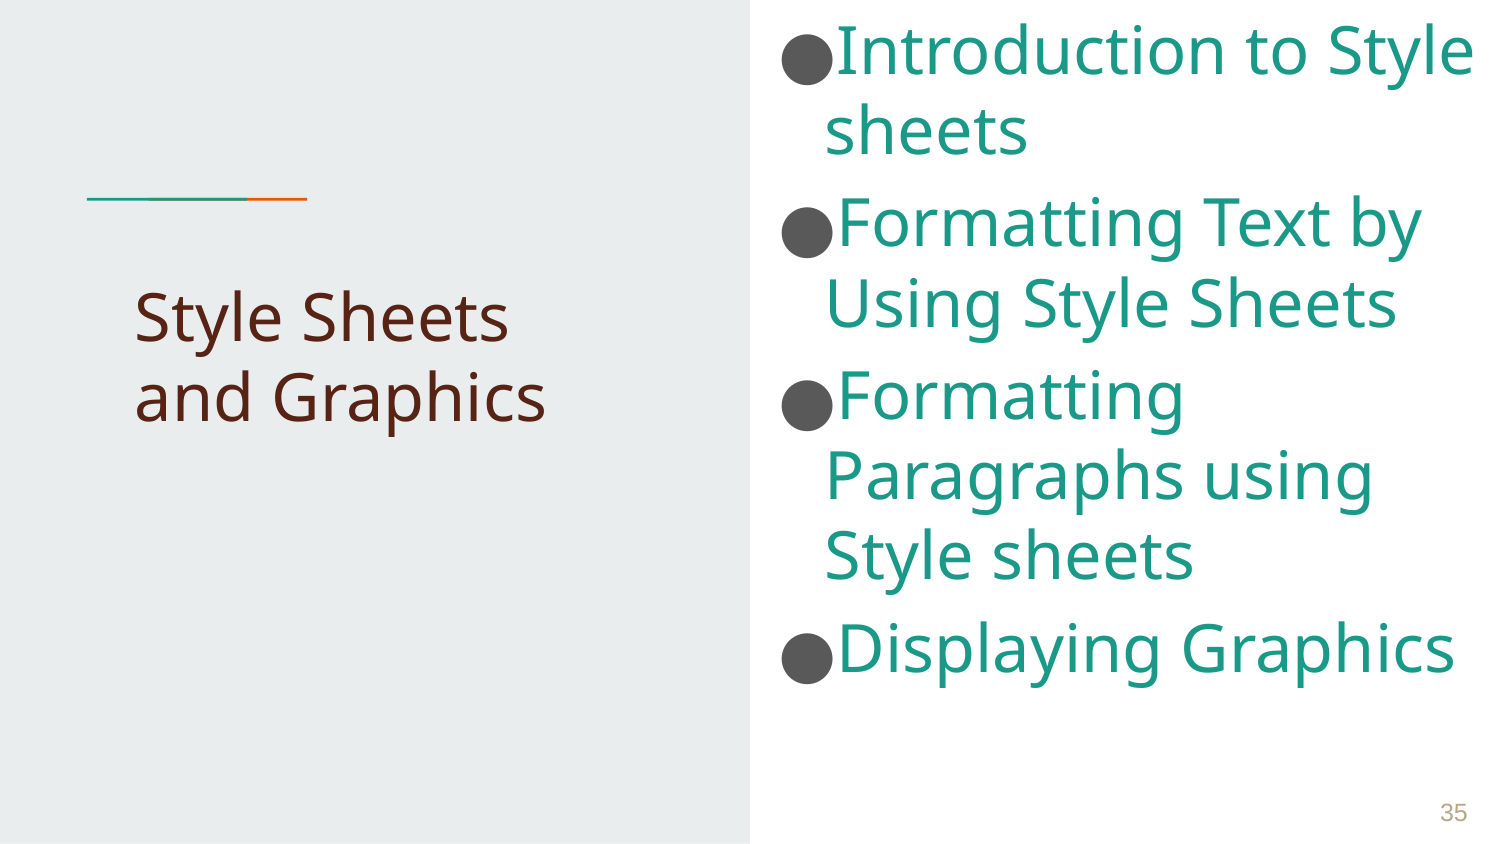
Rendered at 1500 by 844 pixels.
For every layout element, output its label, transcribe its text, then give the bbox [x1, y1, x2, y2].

list Introduction to Style sheets Formatting Text by Using Style Sheets Formatting Paragraphs using Style sheets Displaying Graphics [750, 0, 1500, 844]
title Style Sheets and Graphics [119, 216, 662, 494]
